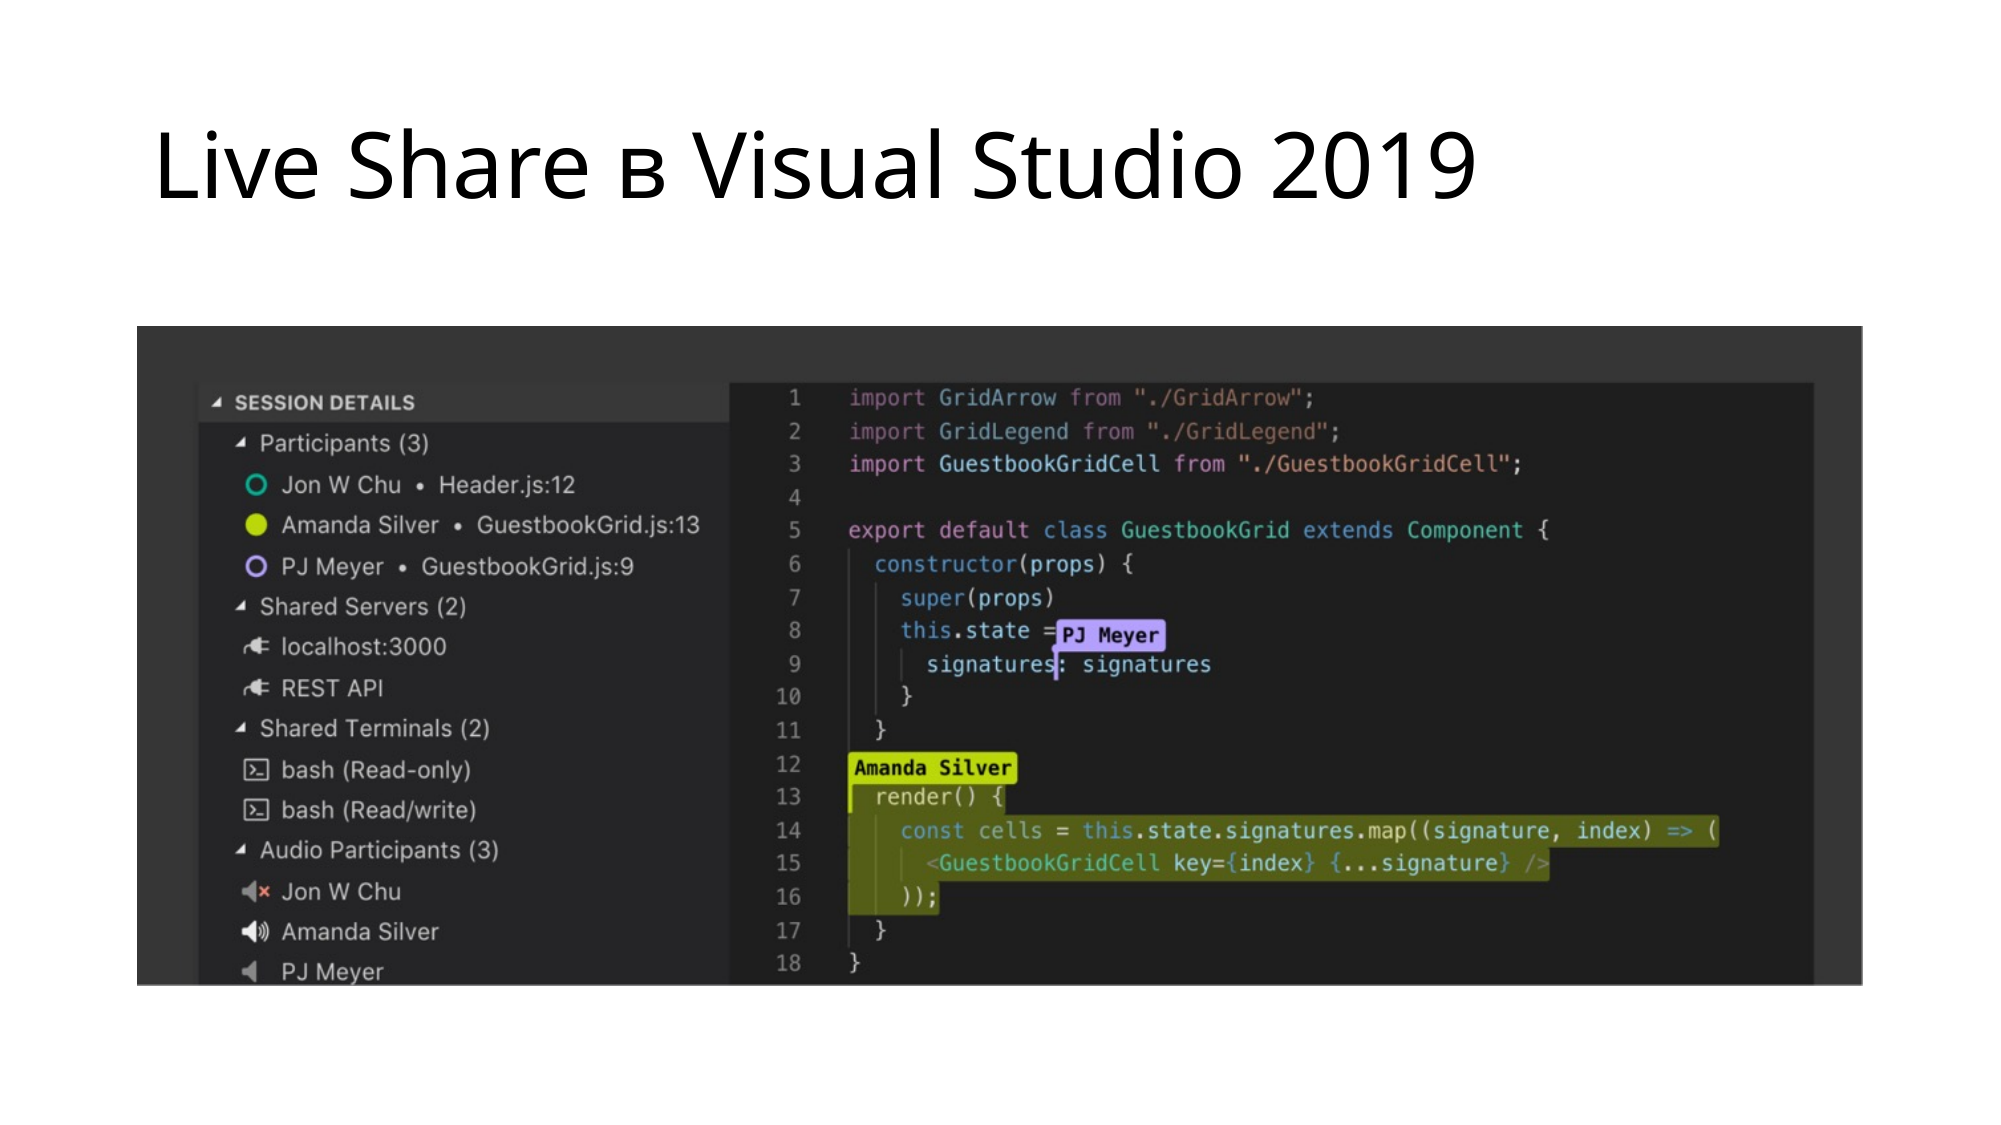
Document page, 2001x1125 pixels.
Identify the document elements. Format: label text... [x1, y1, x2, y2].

title Live Share в Visual Studio 2019 [137, 59, 1863, 278]
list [137, 326, 1863, 987]
